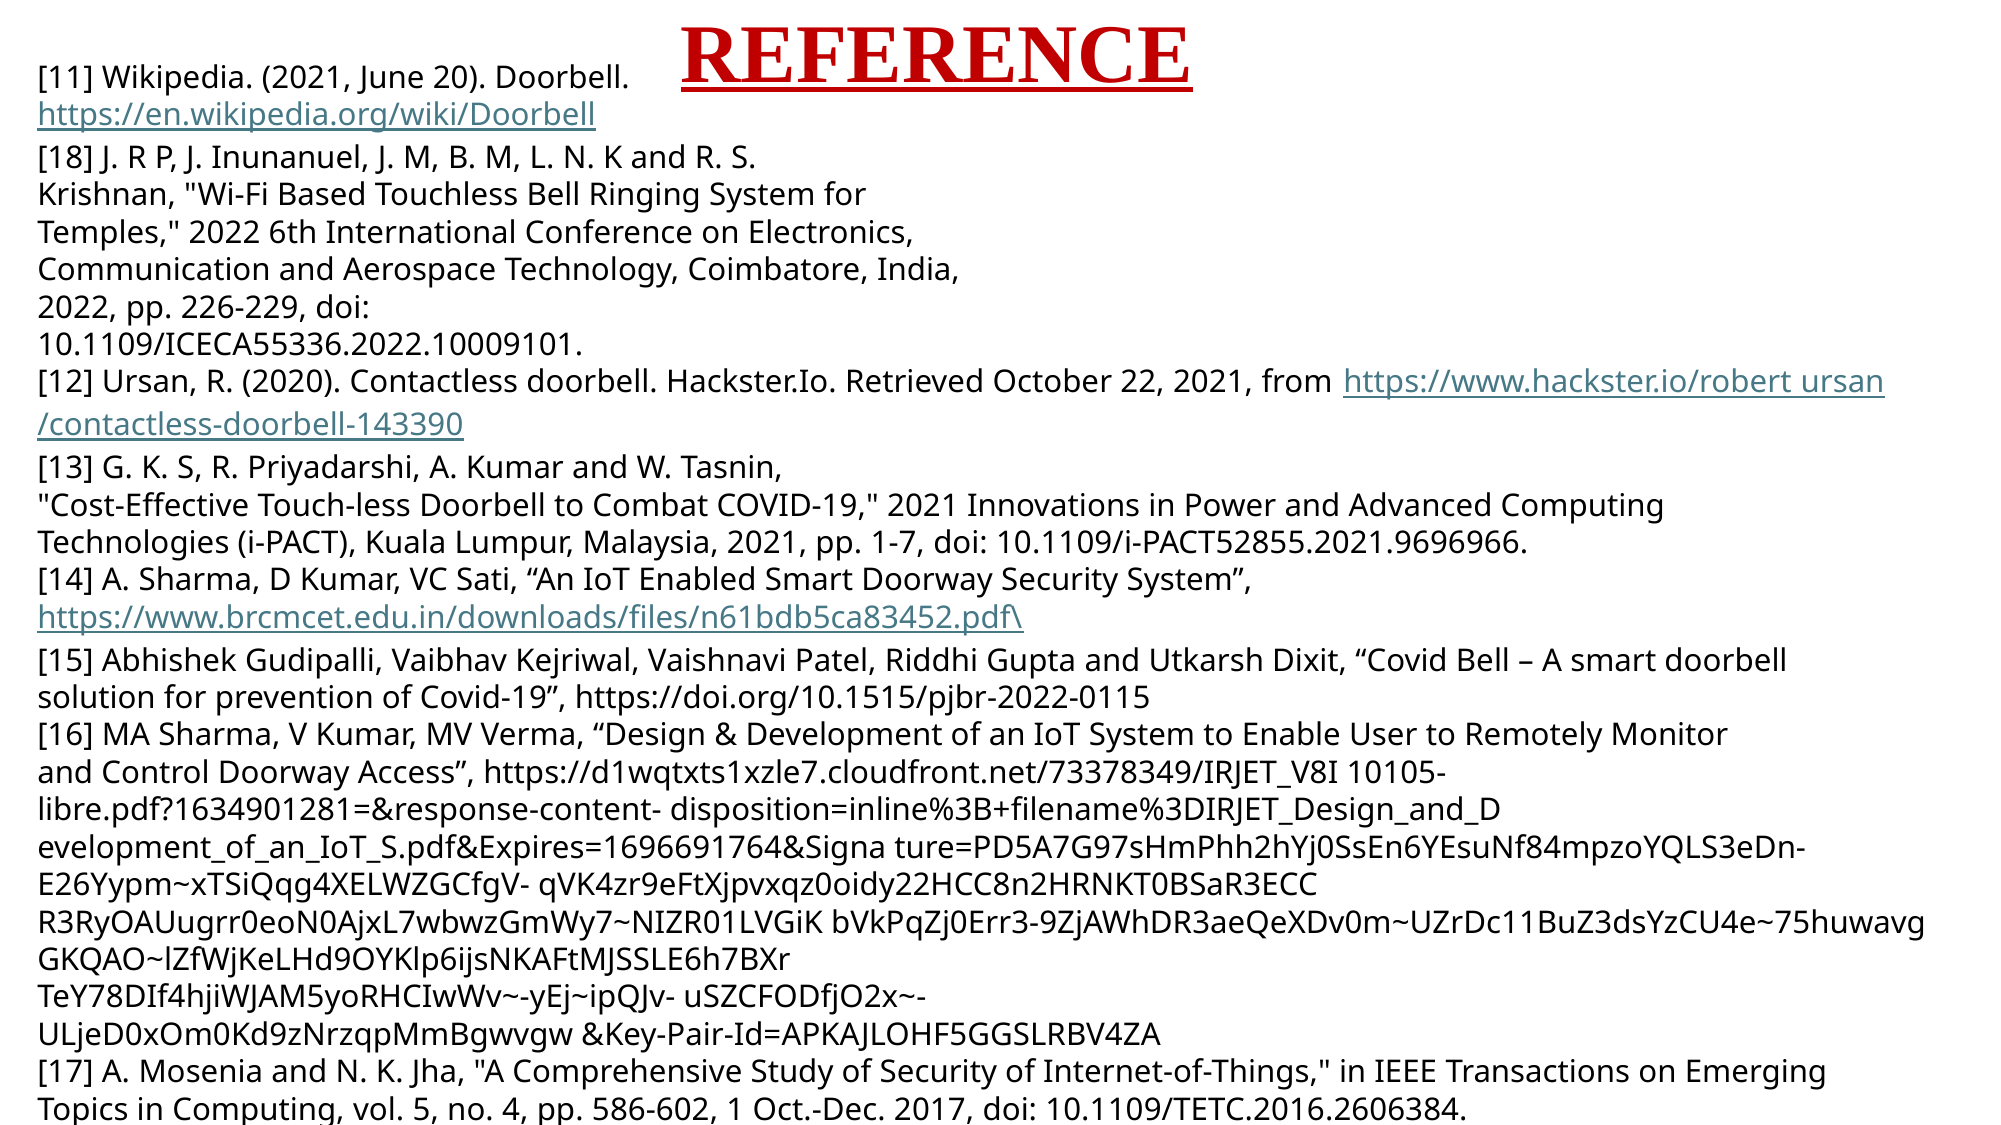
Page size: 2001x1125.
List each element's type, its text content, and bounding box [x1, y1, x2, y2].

text_box [11] Wikipedia. (2021, June 20). Doorbell. https://en.wikipedia.org/wiki/Doorbell [18] J. R P, J. Inunanuel, J. M, B. M, L. N. K and R. S. Krishnan, "Wi-Fi Based Touchless Bell Ringing System for Temples," 2022 6th International Conference on Electronics, Communication and Aerospace Technology, Coimbatore, India, 2022, pp. 226-229, doi: 10.1109/ICECA55336.2022.10009101. [12] Ursan, R. (2020). Contactless doorbell. Hackster.Io. Retrieved October 22, 2021, from https://www.hackster.io/robert ursan/contactless-doorbell-143390 [13] G. K. S, R. Priyadarshi, A. Kumar and W. Tasnin, "Cost-Effective Touch-less Doorbell to Combat COVID-19," 2021 Innovations in Power and Advanced Computing Technologies (i-PACT), Kuala Lumpur, Malaysia, 2021, pp. 1-7, doi: 10.1109/i-PACT52855.2021.9696966. [14] A. Sharma, D Kumar, VC Sati, “An IoT Enabled Smart Doorway Security System”, https://www.brcmcet.edu.in/downloads/files/n61bdb5ca83452.pdf\ [15] Abhishek Gudipalli, Vaibhav Kejriwal, Vaishnavi Patel, Riddhi Gupta and Utkarsh Dixit, “Covid Bell – A smart doorbell solution for prevention of Covid-19”, https://doi.org/10.1515/pjbr-2022-0115 [16] MA Sharma, V Kumar, MV Verma, “Design & Development of an IoT System to Enable User to Remotely Monitor and Control Doorway Access”, https://d1wqtxts1xzle7.cloudfront.net/73378349/IRJET_V8I 10105- libre.pdf?1634901281=&response-content- disposition=inline%3B+filename%3DIRJET_Design_and_D evelopment_of_an_IoT_S.pdf&Expires=1696691764&Signa ture=PD5A7G97sHmPhh2hYj0SsEn6YEsuNf84mpzoYQLS3eDn-E26Yypm~xTSiQqg4XELWZGCfgV- qVK4zr9eFtXjpvxqz0oidy22HCC8n2HRNKT0BSaR3ECC R3RyOAUugrr0eoN0AjxL7wbwzGmWy7~NIZR01LVGiK bVkPqZj0Err3-9ZjAWhDR3aeQeXDv0m~UZrDc11BuZ3dsYzCU4e~75huwavg GKQAO~lZfWjKeLHd9OYKlp6ijsNKAFtMJSSLE6h7BXr TeY78DIf4hjiWJAM5yoRHCIwWv~-yEj~ipQJv- uSZCFODfjO2x~- ULjeD0xOm0Kd9zNrzqpMmBgwvgw &Key-Pair-Id=APKAJLOHF5GGSLRBV4ZA [17] A. Mosenia and N. K. Jha, "A Comprehensive Study of Security of Internet-of-Things," in IEEE Transactions on Emerging Topics in Computing, vol. 5, no. 4, pp. 586-602, 1 Oct.-Dec. 2017, doi: 10.1109/TETC.2016.2606384. [22, 49, 2000, 1125]
title REFERENCE [563, 0, 1311, 49]
